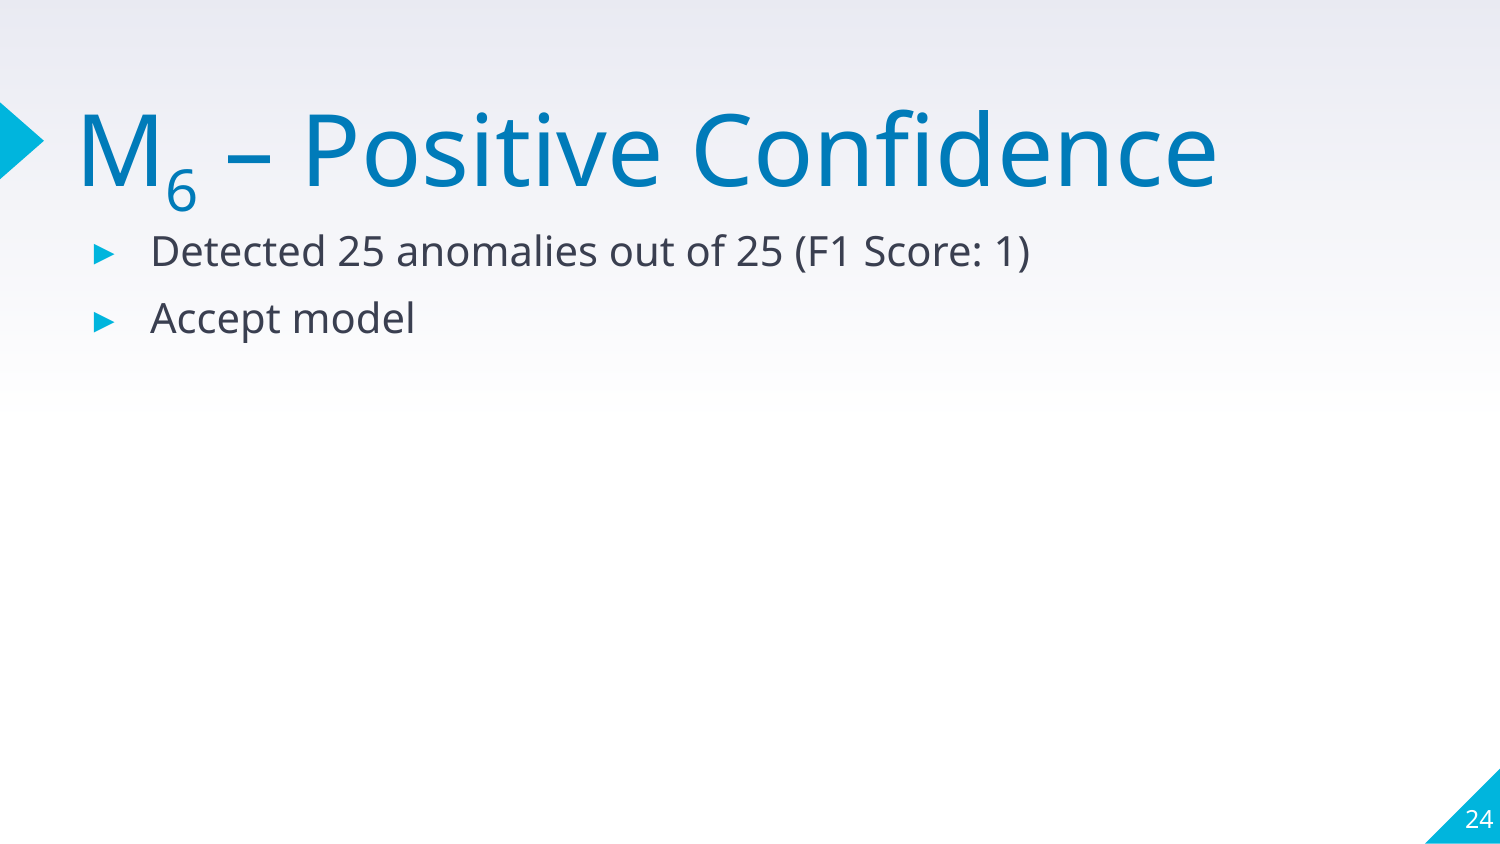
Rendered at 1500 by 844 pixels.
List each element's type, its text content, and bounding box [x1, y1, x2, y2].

list Detected 25 anomalies out of 25 (F1 Score: 1) Accept model [75, 219, 1337, 761]
slide_number 24 [1418, 760, 1494, 838]
title M6 – Positive Confidence [75, 99, 1337, 219]
